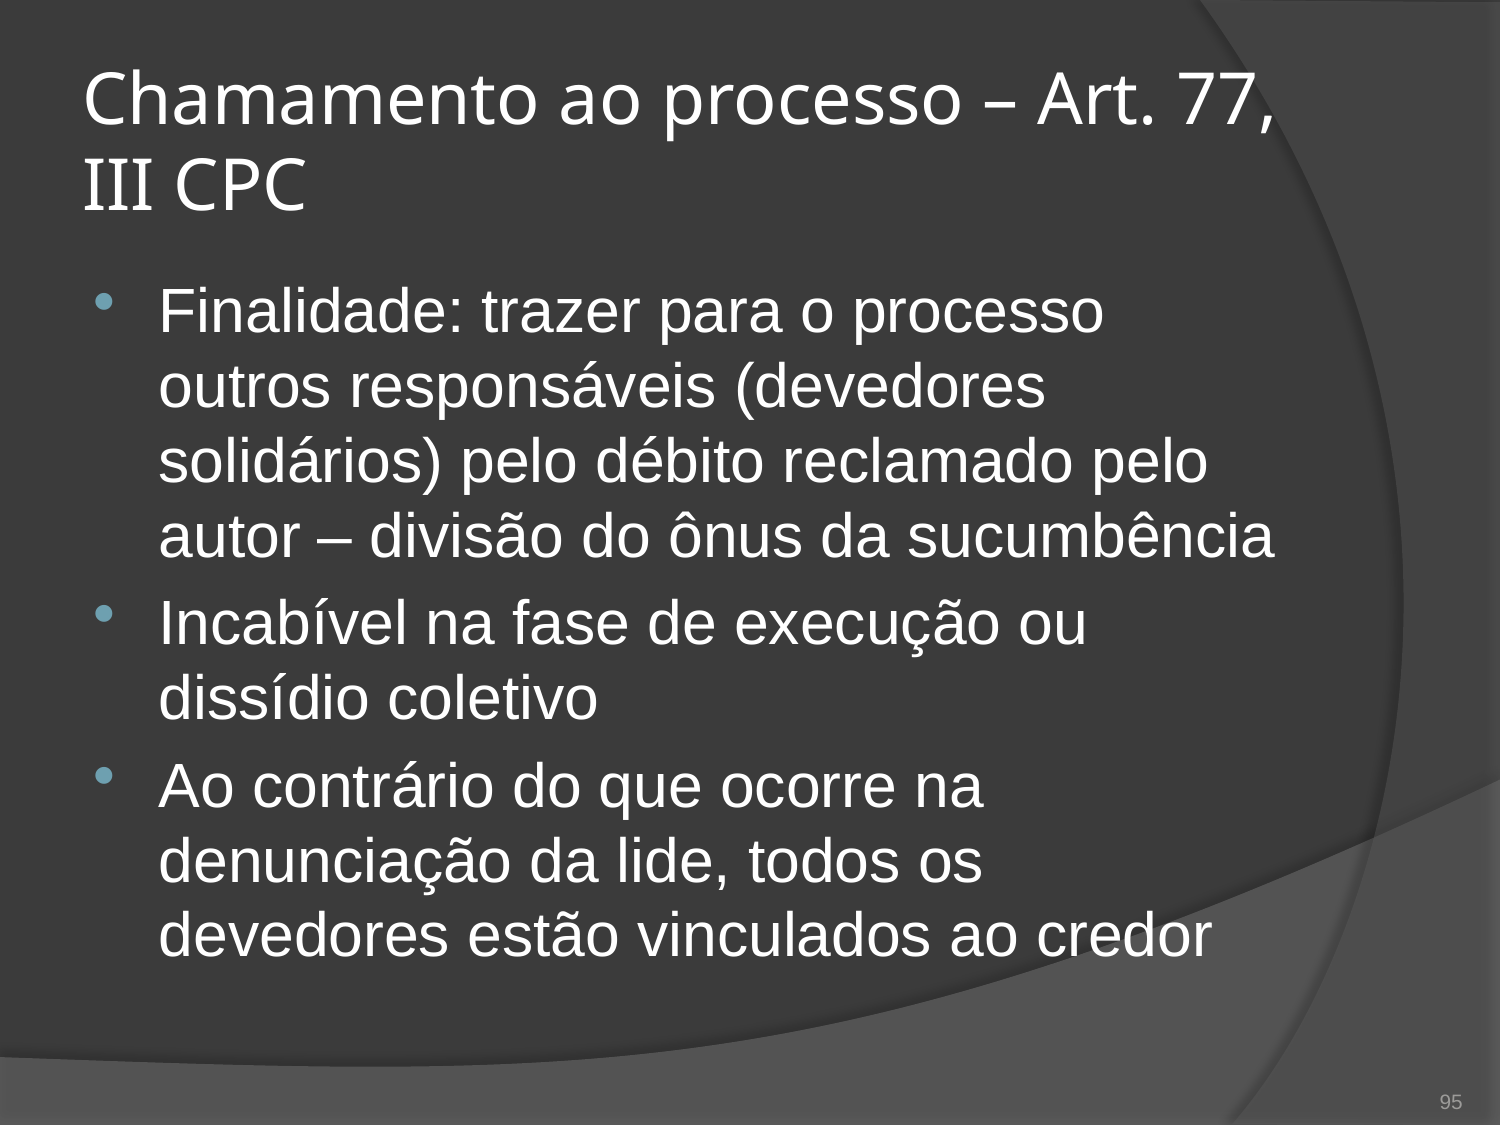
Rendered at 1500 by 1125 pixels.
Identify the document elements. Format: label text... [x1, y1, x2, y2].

slide_number 95 [1337, 1053, 1463, 1114]
title Chamamento ao processo – Art. 77, III CPC [75, 45, 1300, 233]
list Finalidade: trazer para o processo outros responsáveis (devedores solidários) pelo débito reclamado pelo autor – divisão do ônus da sucumbência Incabível na fase de execução ou dissídio coletivo Ao contrário do que ocorre na denunciação da lide, todos os devedores estão vinculados ao credor [75, 262, 1300, 1005]
